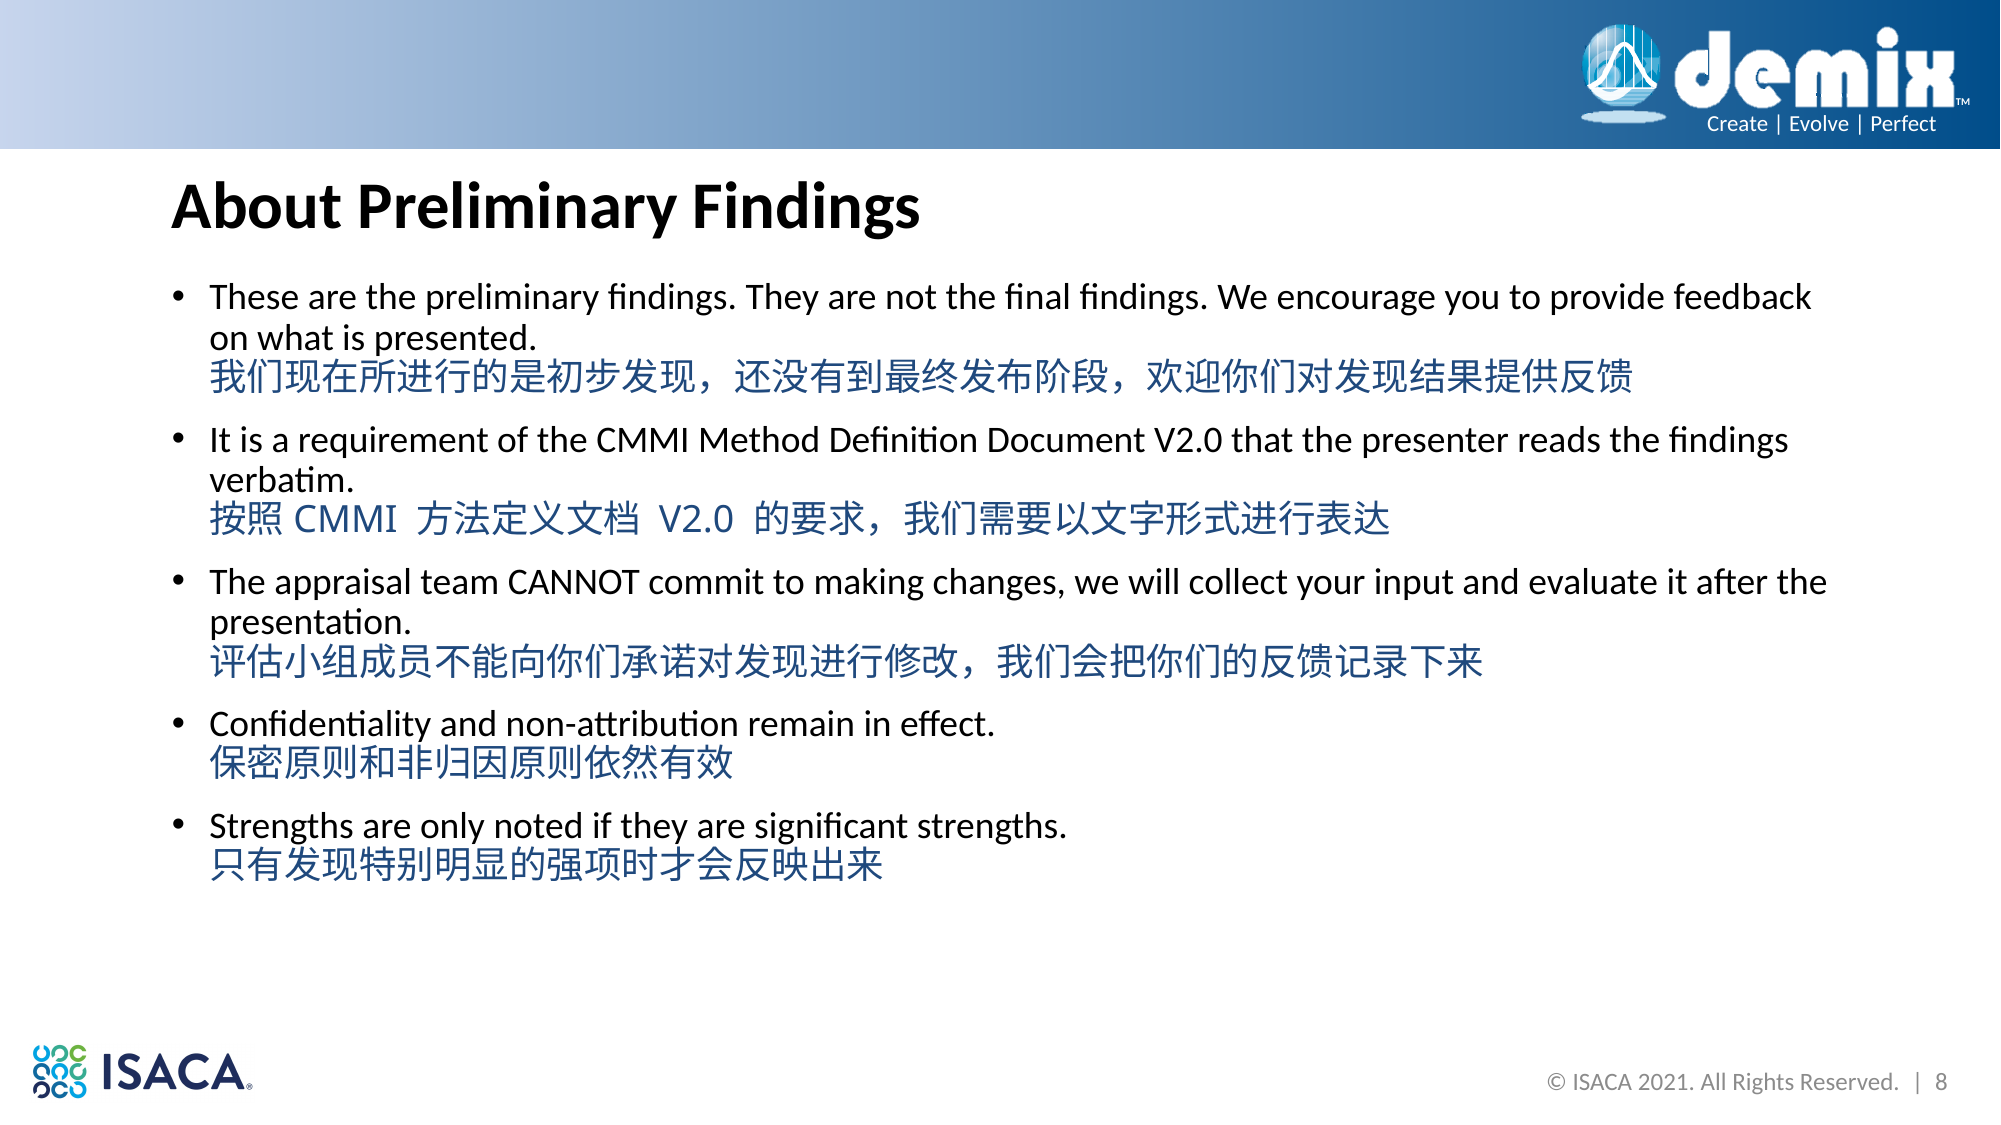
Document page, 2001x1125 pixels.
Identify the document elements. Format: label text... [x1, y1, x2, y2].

picture [29, 1043, 255, 1103]
title About Preliminary Findings [156, 157, 1863, 257]
list These are the preliminary findings. They are not the final findings. We encourage you to provide feedback on what is presented. 我们现在所进行的是初步发现，还没有到最终发布阶段，欢迎你们对发现结果提供反馈 It is a requirement of the CMMI Method Definition Document V2.0 that the presenter reads the findings verbatim. 按照CMMI 方法定义文档 V2.0 的要求，我们需要以文字形式进行表达 The appraisal team CANNOT commit to making changes, we will collect your input and evaluate it after the presentation. 评估小组成员不能向你们承诺对发现进行修改，我们会把你们的反馈记录下来 Confidentiality and non-attribution remain in effect. 保密原则和非归因原则依然有效 Strengths are only noted if they are significant strengths. 只有发现特别明显的强项时才会反映出来 [156, 270, 1863, 1014]
picture [1549, 3, 2000, 153]
